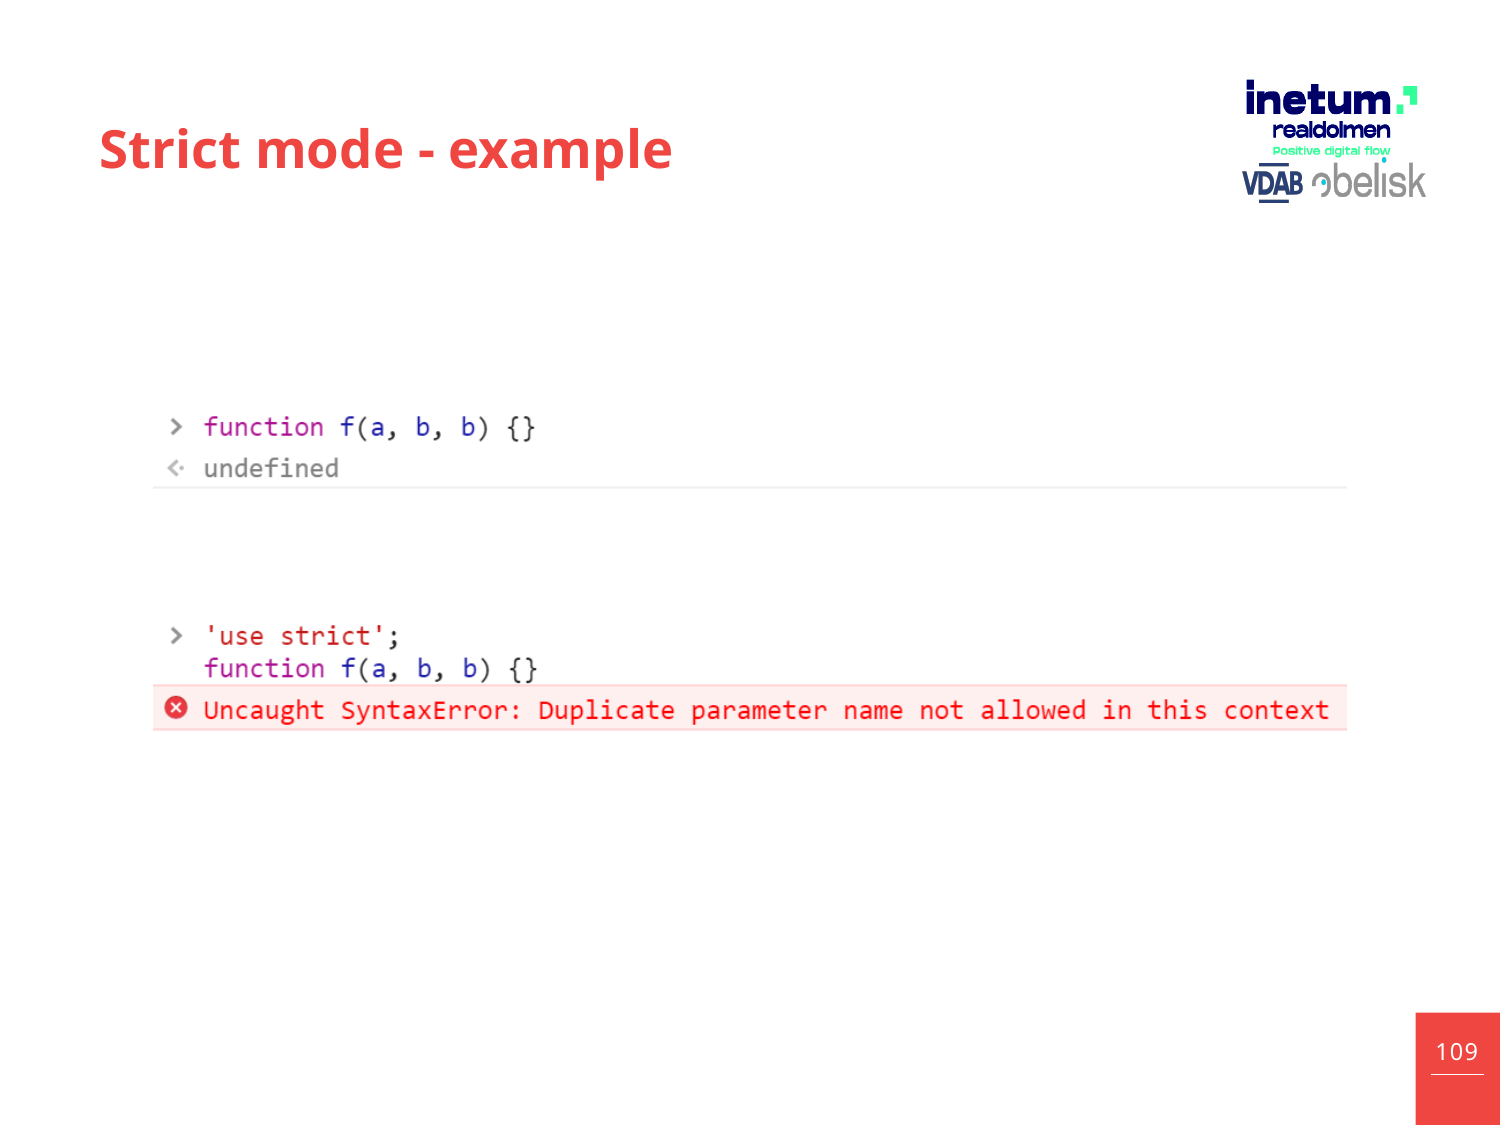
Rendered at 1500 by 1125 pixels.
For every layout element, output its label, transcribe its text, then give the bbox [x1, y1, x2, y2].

picture [152, 608, 1347, 733]
title Strict mode - example [83, 114, 1229, 181]
picture [152, 405, 1347, 492]
picture [1233, 52, 1431, 203]
